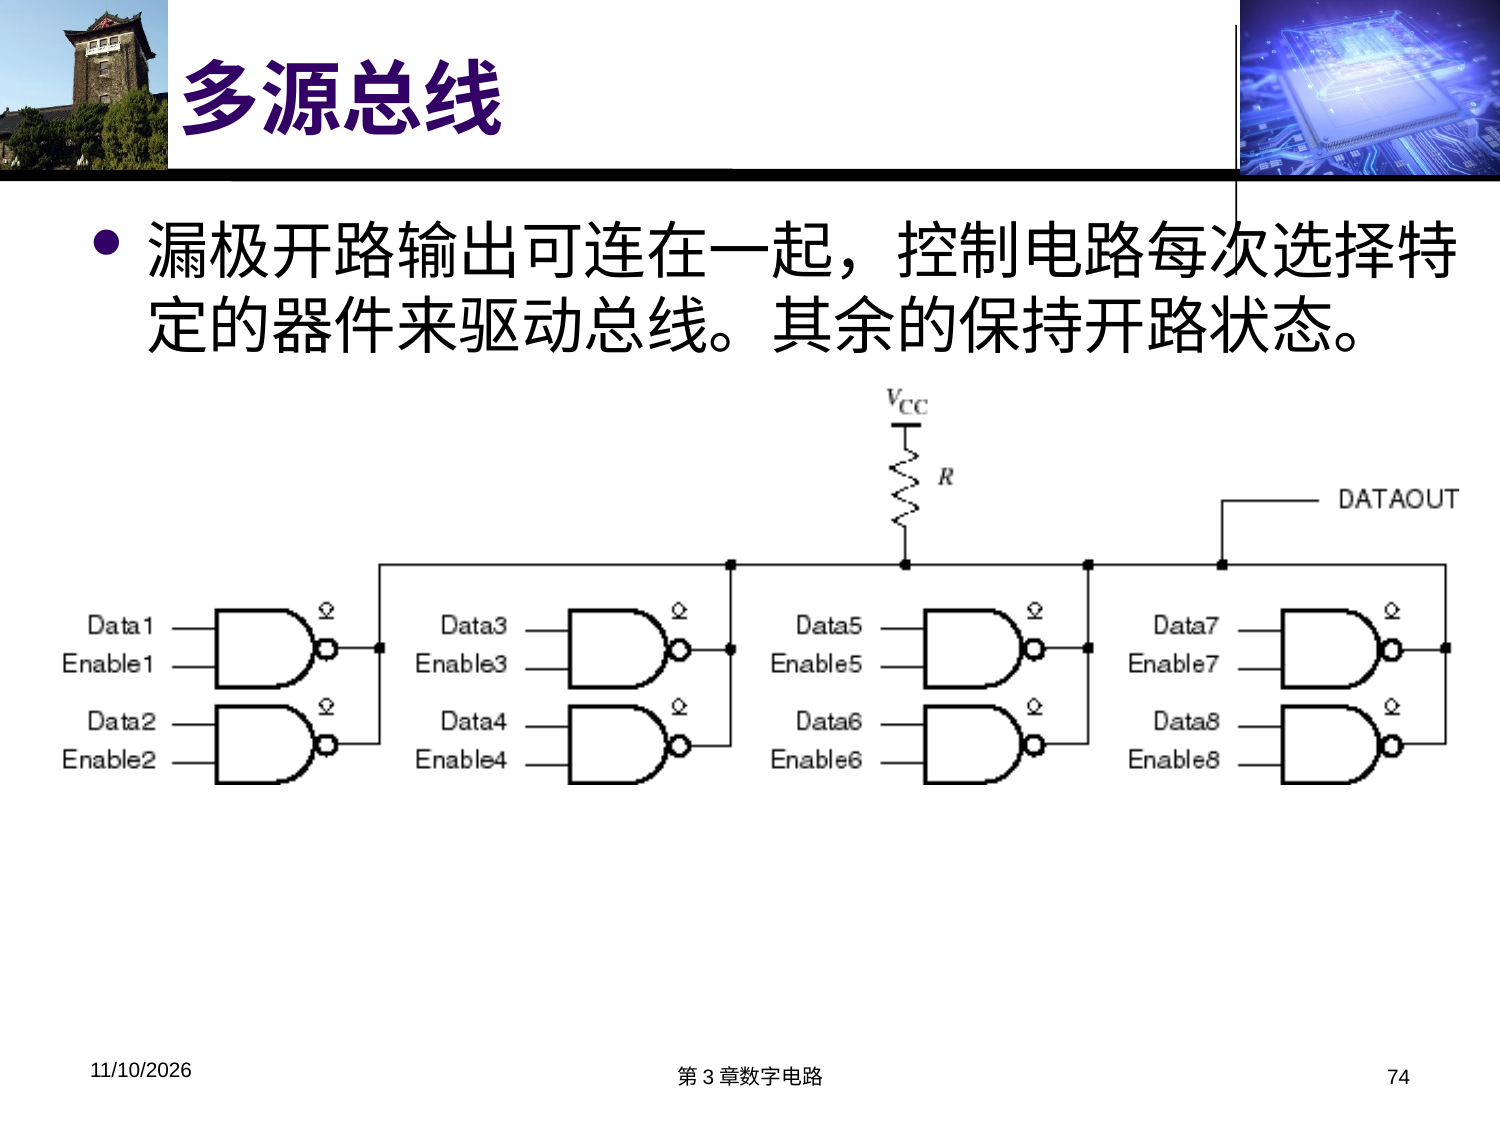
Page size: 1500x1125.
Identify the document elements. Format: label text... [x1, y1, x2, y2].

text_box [49, 383, 1460, 786]
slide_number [74, 1048, 426, 1101]
title 多源总线 [164, 30, 1297, 153]
footer 第3章数字电路 [512, 1055, 988, 1101]
list 漏极开路输出可连在一起，控制电路每次选择特定的器件来驱动总线。其余的保持开路状态。 [75, 203, 1500, 375]
picture [1240, 0, 1500, 175]
picture [0, 0, 168, 170]
slide_number 74 [1074, 1055, 1426, 1101]
